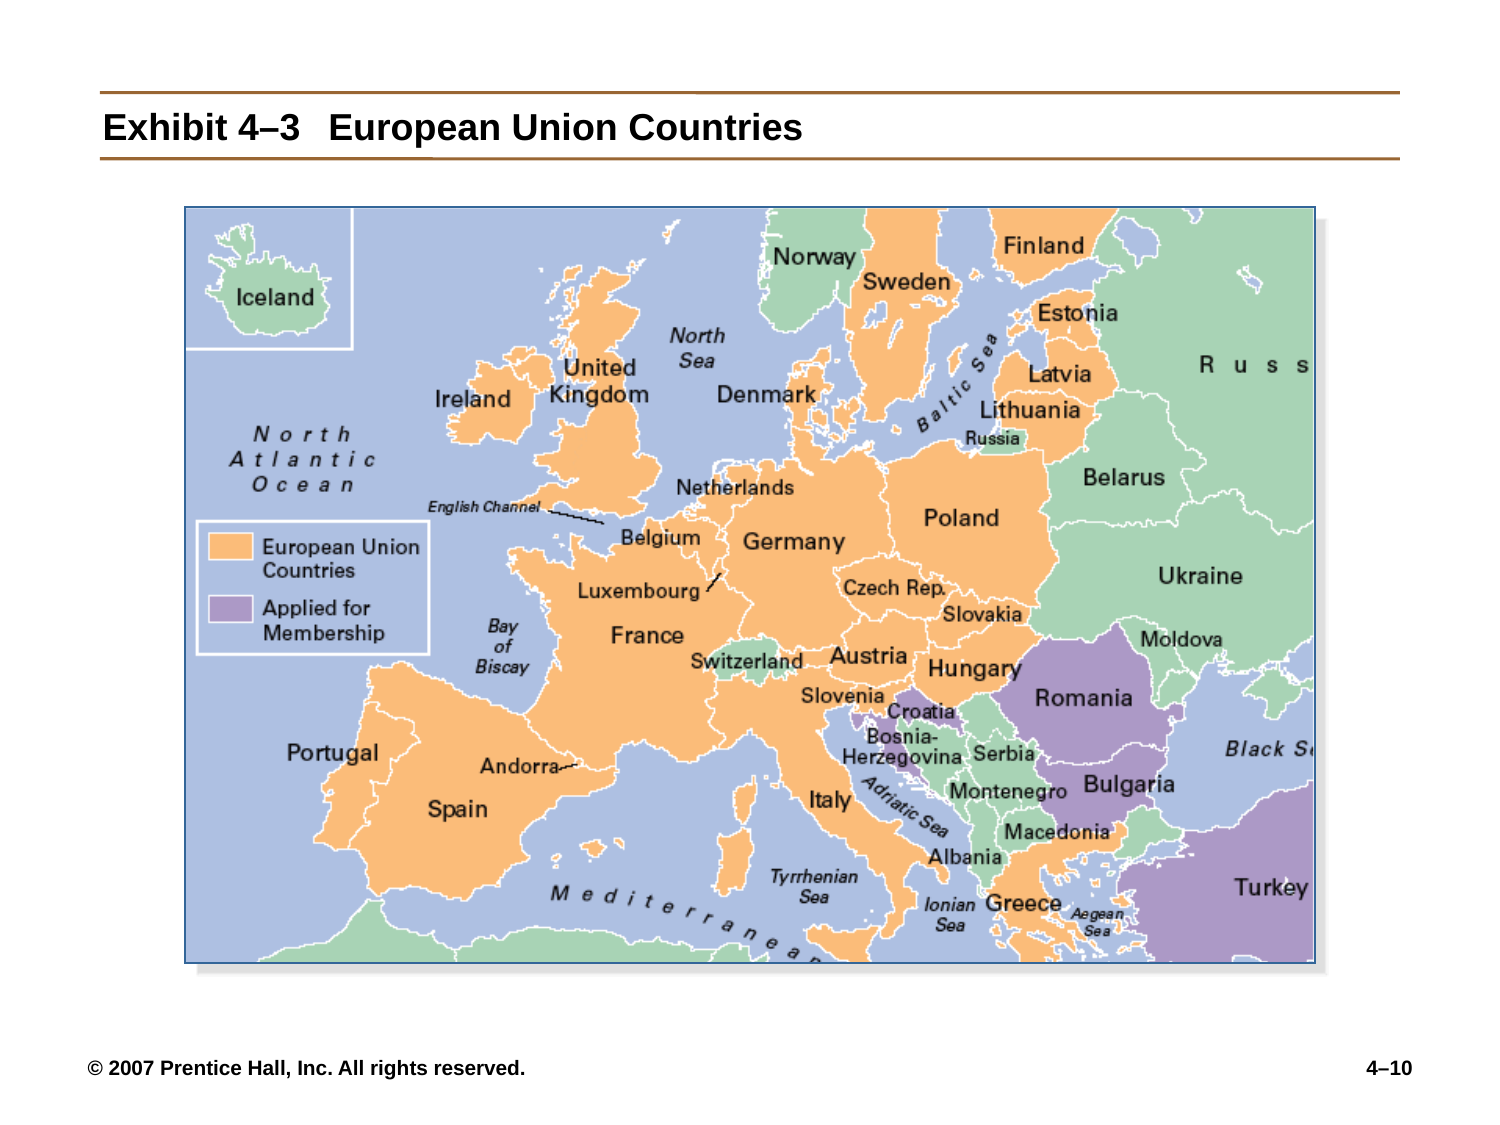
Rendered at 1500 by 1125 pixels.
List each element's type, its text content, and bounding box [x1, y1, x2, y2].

footer © 2007 Prentice Hall, Inc. All rights reserved. [87, 1012, 750, 1088]
picture [185, 207, 1315, 963]
slide_number 4–10 [1050, 1012, 1413, 1088]
title Exhibit 4–3 European Union Countries [87, 95, 1413, 156]
